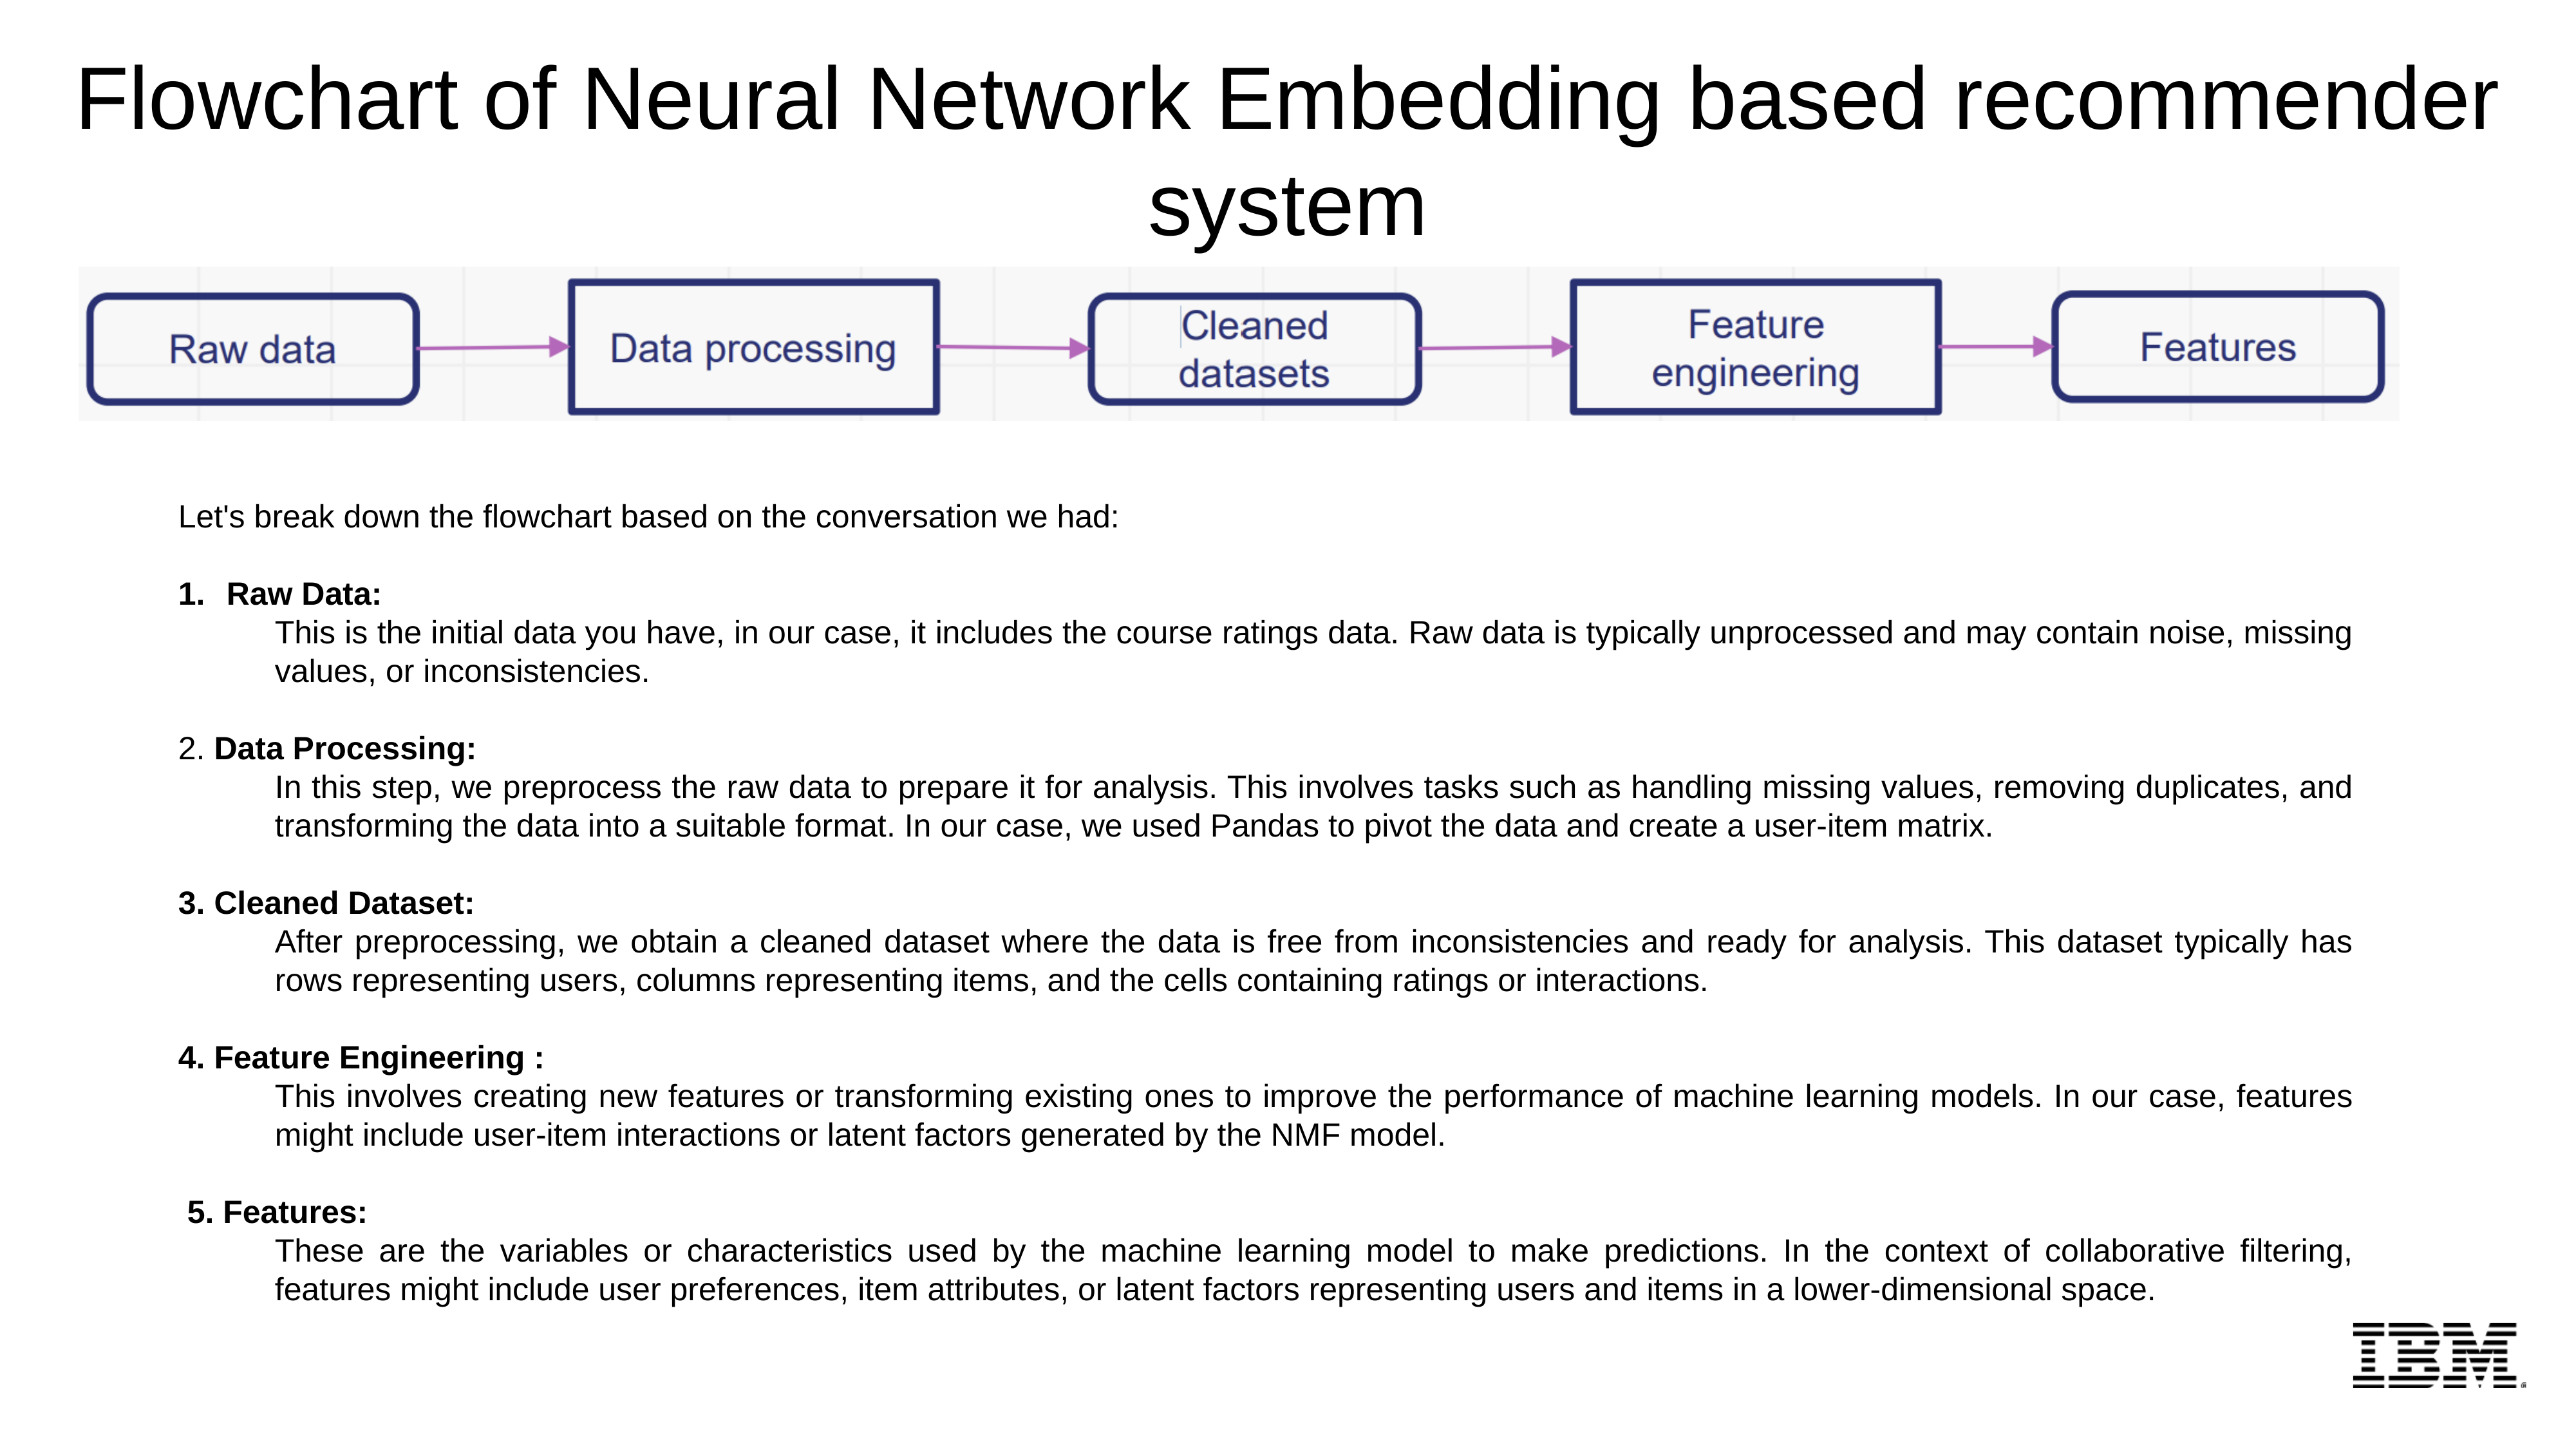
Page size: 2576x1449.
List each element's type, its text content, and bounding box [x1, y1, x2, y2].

title Flowchart of Neural Network Embedding based recommender system [60, 40, 2516, 268]
text_box Let's break down the flowchart based on the conversation we had: Raw Data: This is the initial data you have, in our case, it includes the course ratings data. Raw data is typically unprocessed and may contain noise, missing values, or inconsistencies. 2. Data Processing: In this step, we preprocess the raw data to prepare it for analysis. This involves tasks such as handling missing values, removing duplicates, and transforming the data into a suitable format. In our case, we used Pandas to pivot the data and create a user-item matrix. 3. Cleaned Dataset: After preprocessing, we obtain a cleaned dataset where the data is free from inconsistencies and ready for analysis. This dataset typically has rows representing users, columns representing items, and the cells containing ratings or interactions. 4. Feature Engineering : This involves creating new features or transforming existing ones to improve the performance of machine learning models. In our case, features might include user-item interactions or latent factors generated by the NMF model. 5. Features: These are the variables or characteristics used by the machine learning model to make predictions. In the context of collaborative filtering, features might include user preferences, item attributes, or latent factors representing users and items in a lower-dimensional space. [169, 491, 2364, 1312]
picture [79, 267, 2400, 421]
